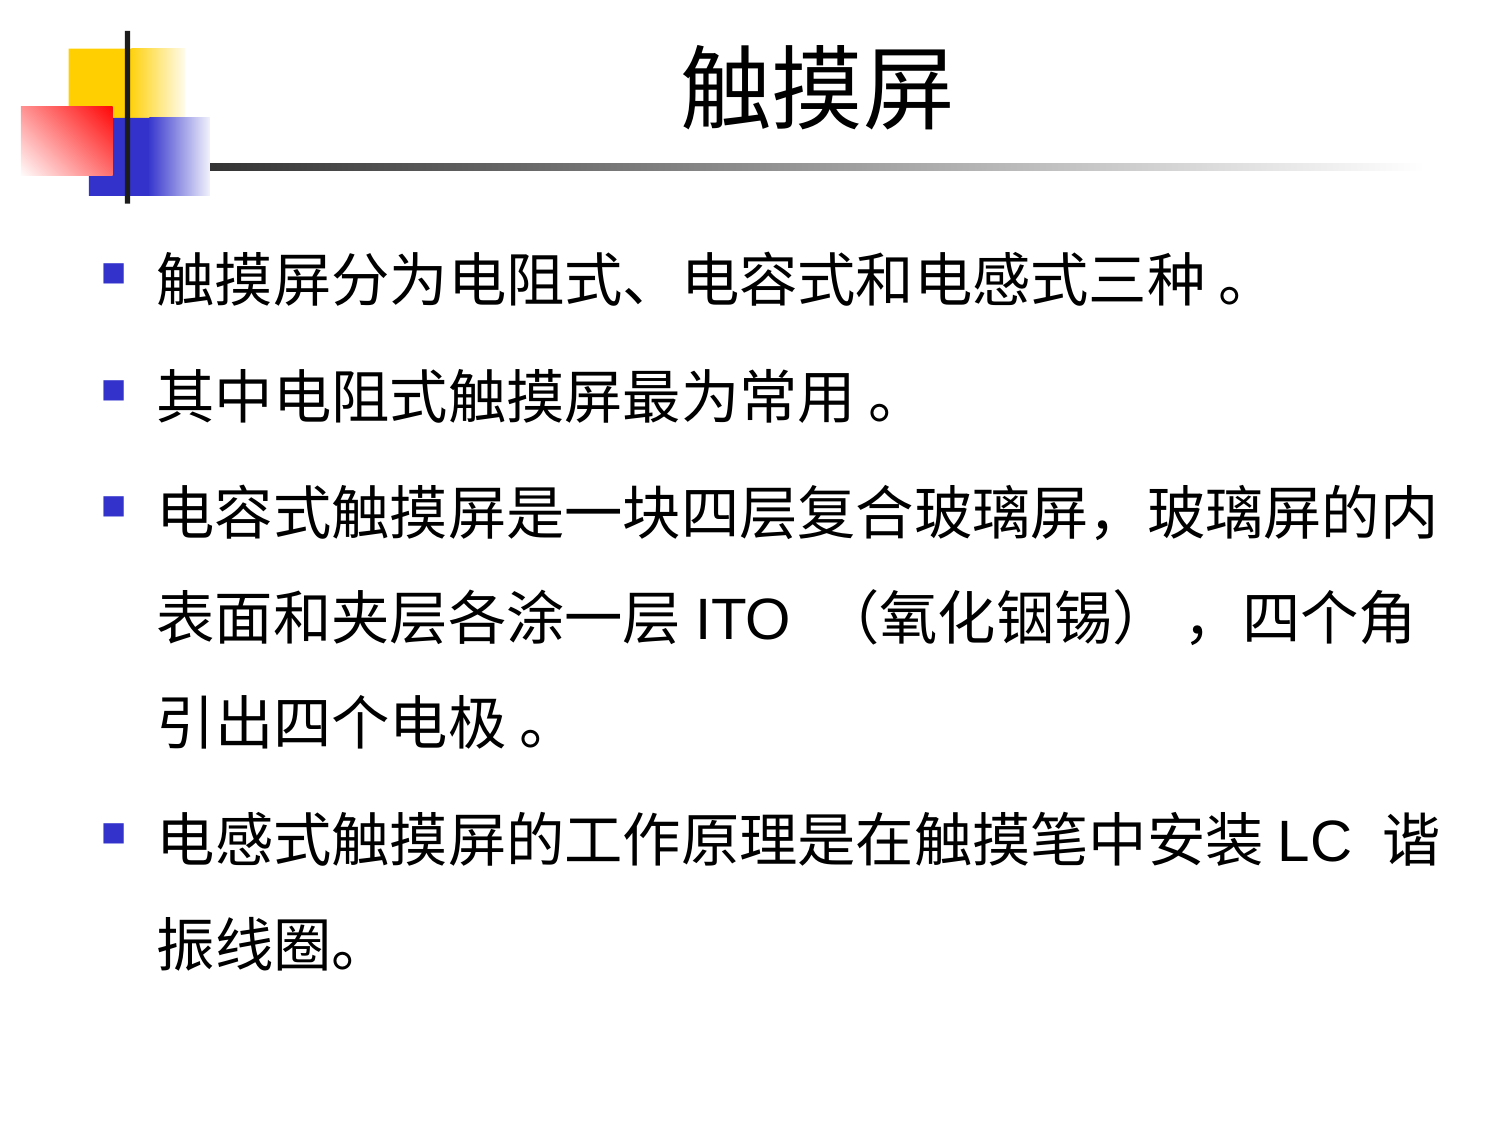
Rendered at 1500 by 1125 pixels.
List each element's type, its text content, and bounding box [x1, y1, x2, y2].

list 触摸屏分为电阻式、电容式和电感式三种 。 其中电阻式触摸屏最为常用 。 电容式触摸屏是一块四层复合玻璃屏，玻璃屏的内表面和夹层各涂一层ITO （氧化铟锡） ，四个角引出四个电极 。 电感式触摸屏的工作原理是在触摸笔中安装LC 谐振线圈。 [85, 200, 1470, 1058]
title 触摸屏 [188, 0, 1468, 149]
